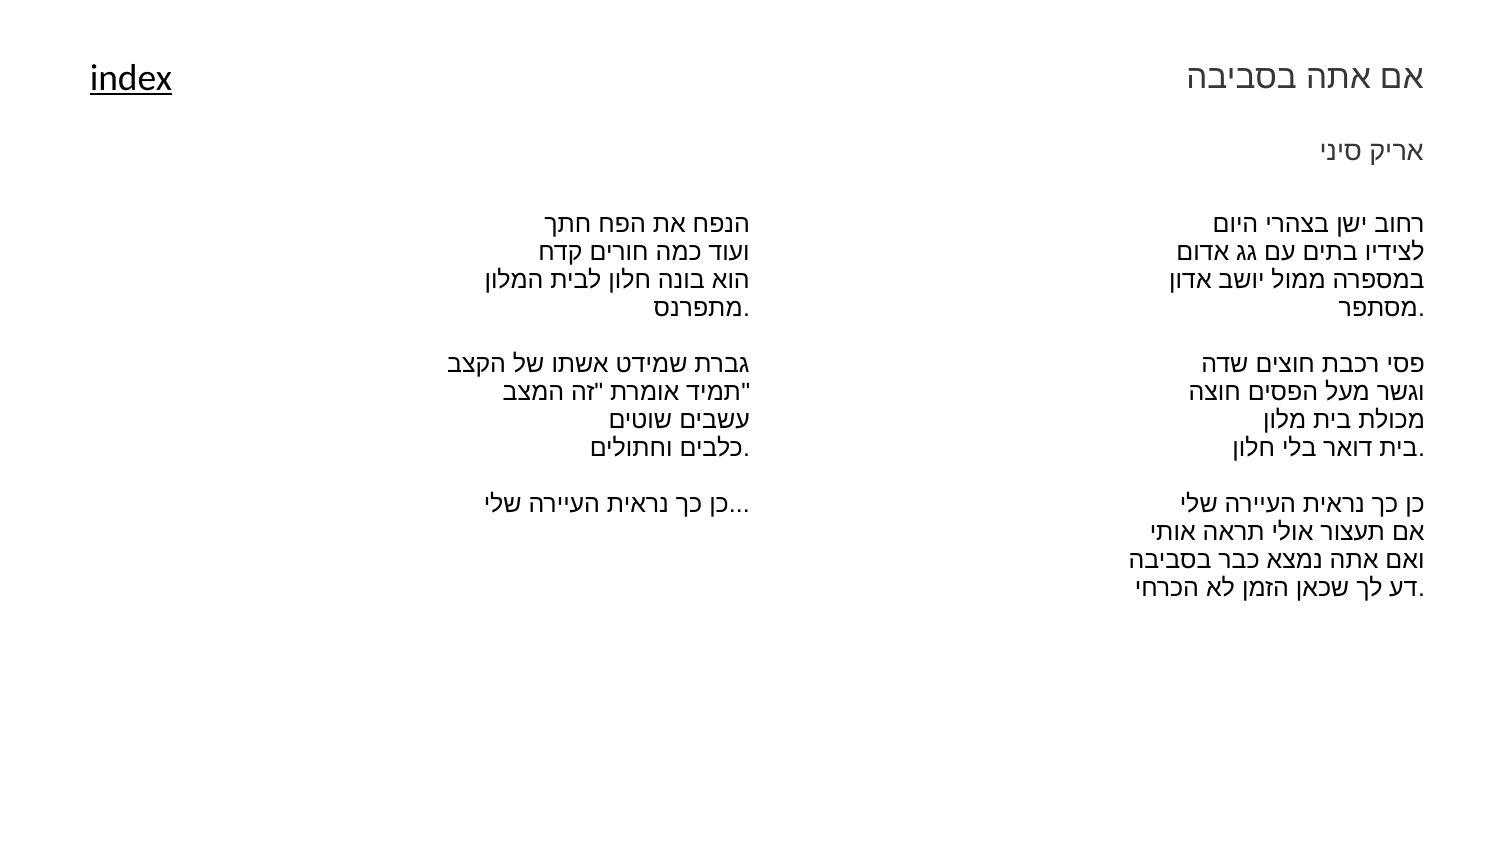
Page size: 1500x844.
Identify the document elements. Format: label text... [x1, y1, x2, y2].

table_header הנפח את הפח חתך ועוד כמה חורים קדח הוא בונה חלון לבית המלון מתפרנס. גברת שמידט אשתו של הקצב תמיד אומרת "זה המצב" עשבים שוטים כלבים וחתולים. כן כך נראית העיירה שלי... [75, 210, 750, 810]
table_header רחוב ישן בצהרי היום לצידיו בתים עם גג אדום במספרה ממול יושב אדון מסתפר. פסי רכבת חוצים שדה וגשר מעל הפסים חוצה מכולת בית מלון בית דואר בלי חלון. כן כך נראית העיירה שלי אם תעצור אולי תראה אותי ואם אתה נמצא כבר בסביבה דע לך שכאן הזמן לא הכרחי. [750, 210, 1425, 810]
